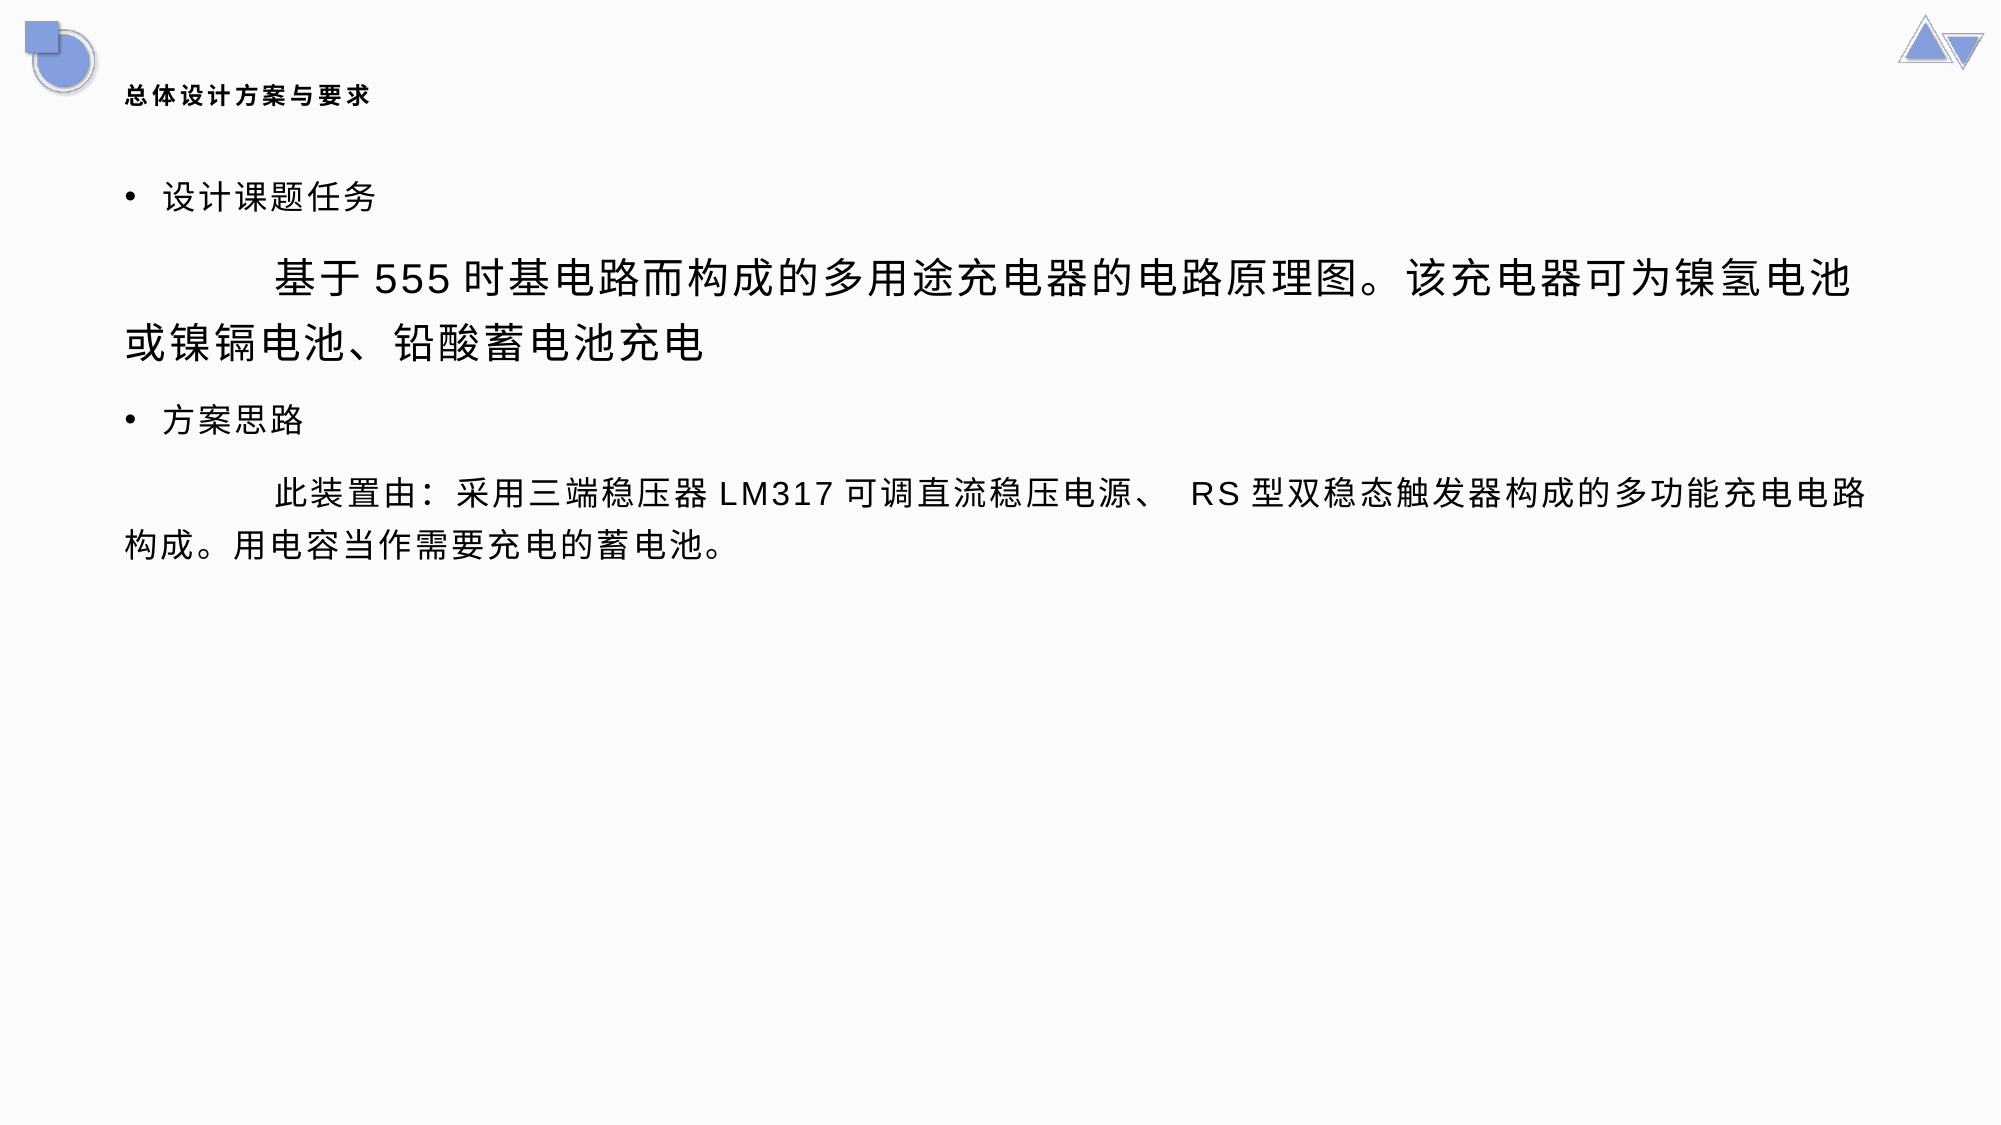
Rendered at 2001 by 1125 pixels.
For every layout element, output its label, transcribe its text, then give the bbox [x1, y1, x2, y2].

title 总体设计方案与要求 [109, 72, 1891, 146]
picture [0, 0, 119, 113]
picture [1881, 0, 2000, 85]
list 设计课题任务 基于555时基电路而构成的多用途充电器的电路原理图。该充电器可为镍氢电池或镍镉电池、铅酸蓄电池充电 方案思路 此装置由：采用三端稳压器LM317可调直流稳压电源、 RS型双稳态触发器构成的多功能充电电路构成。用电容当作需要充电的蓄电池。 [109, 156, 1891, 1041]
